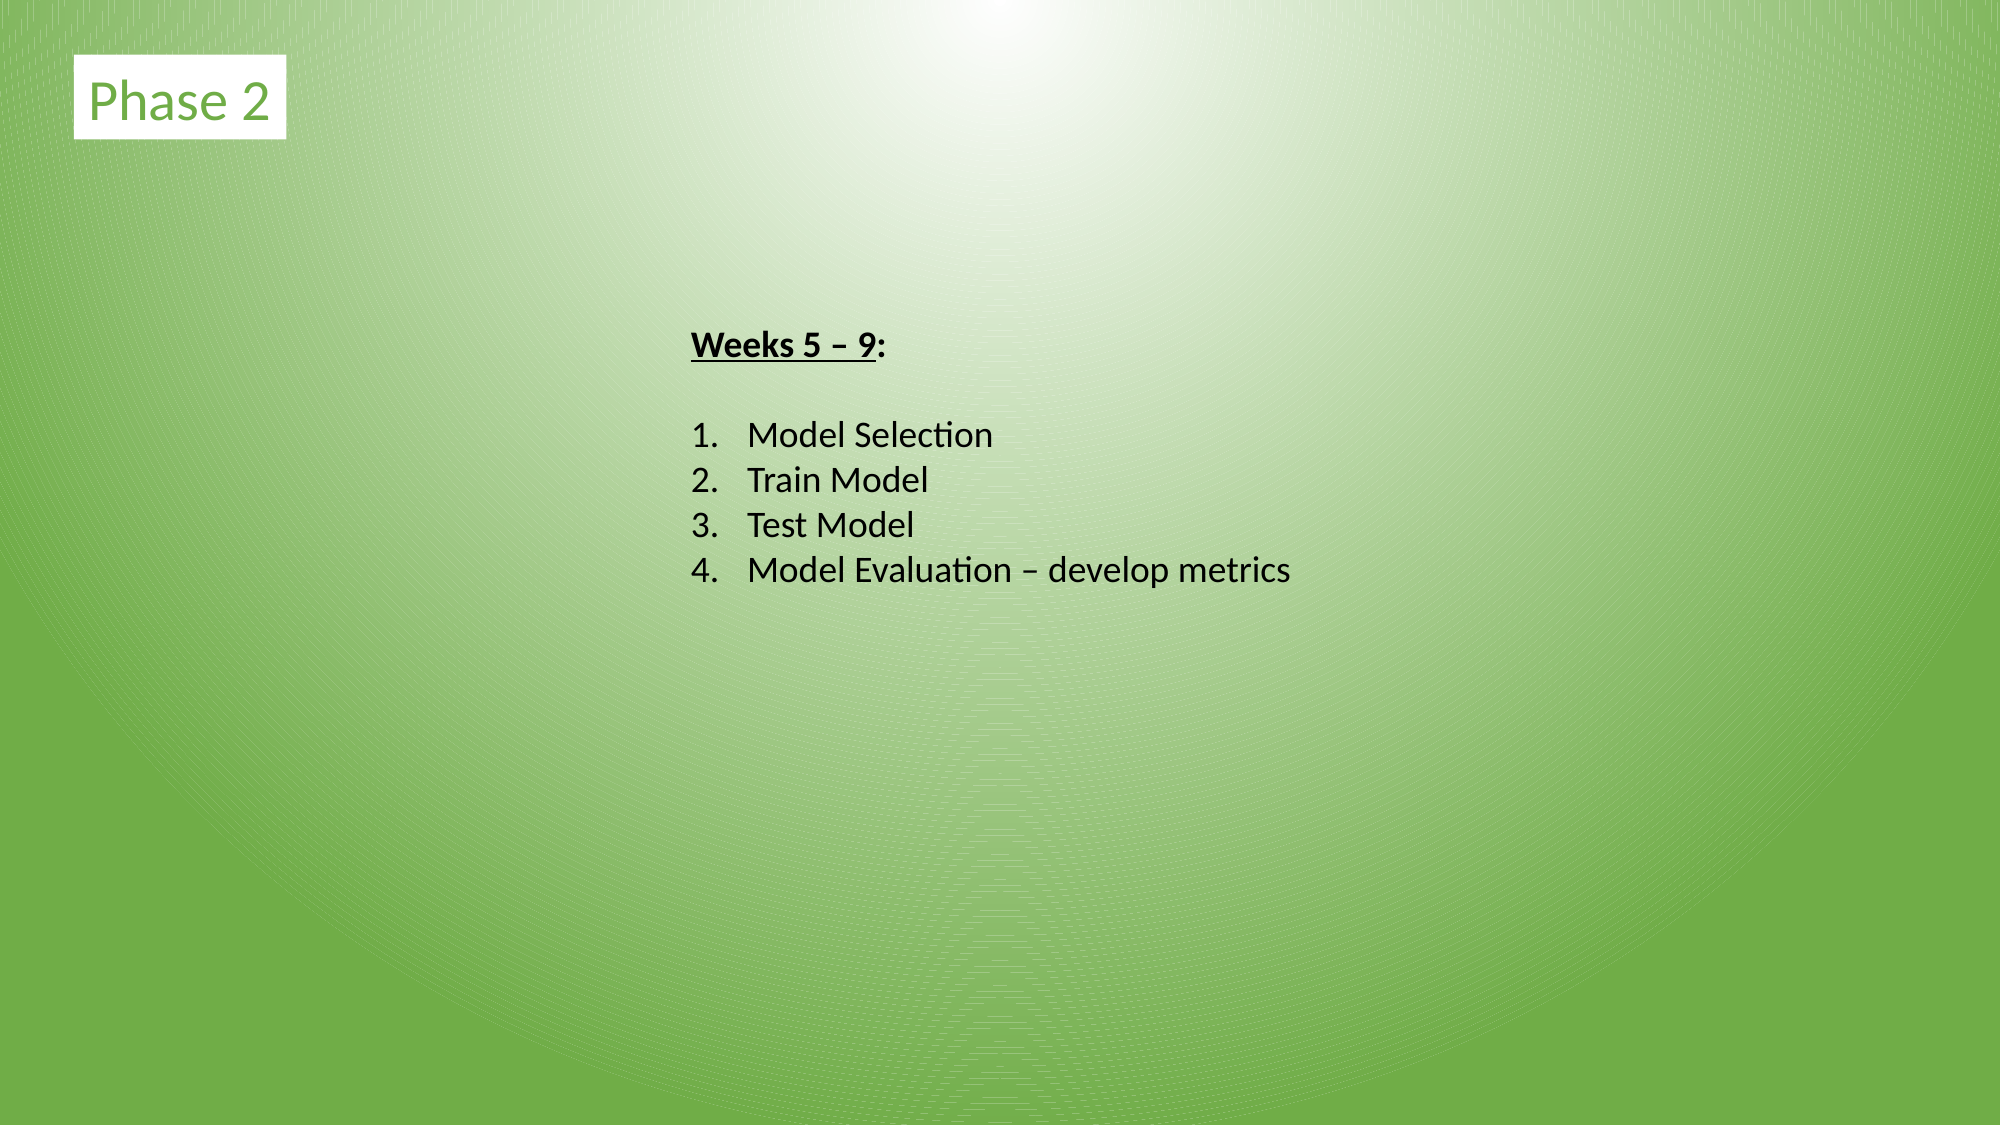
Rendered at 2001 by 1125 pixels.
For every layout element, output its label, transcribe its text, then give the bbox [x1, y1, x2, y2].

text_box Phase 2 [73, 54, 287, 140]
text_box Weeks 5 – 9: Model Selection Train Model Test Model Model Evaluation – develop metrics [676, 312, 1307, 597]
